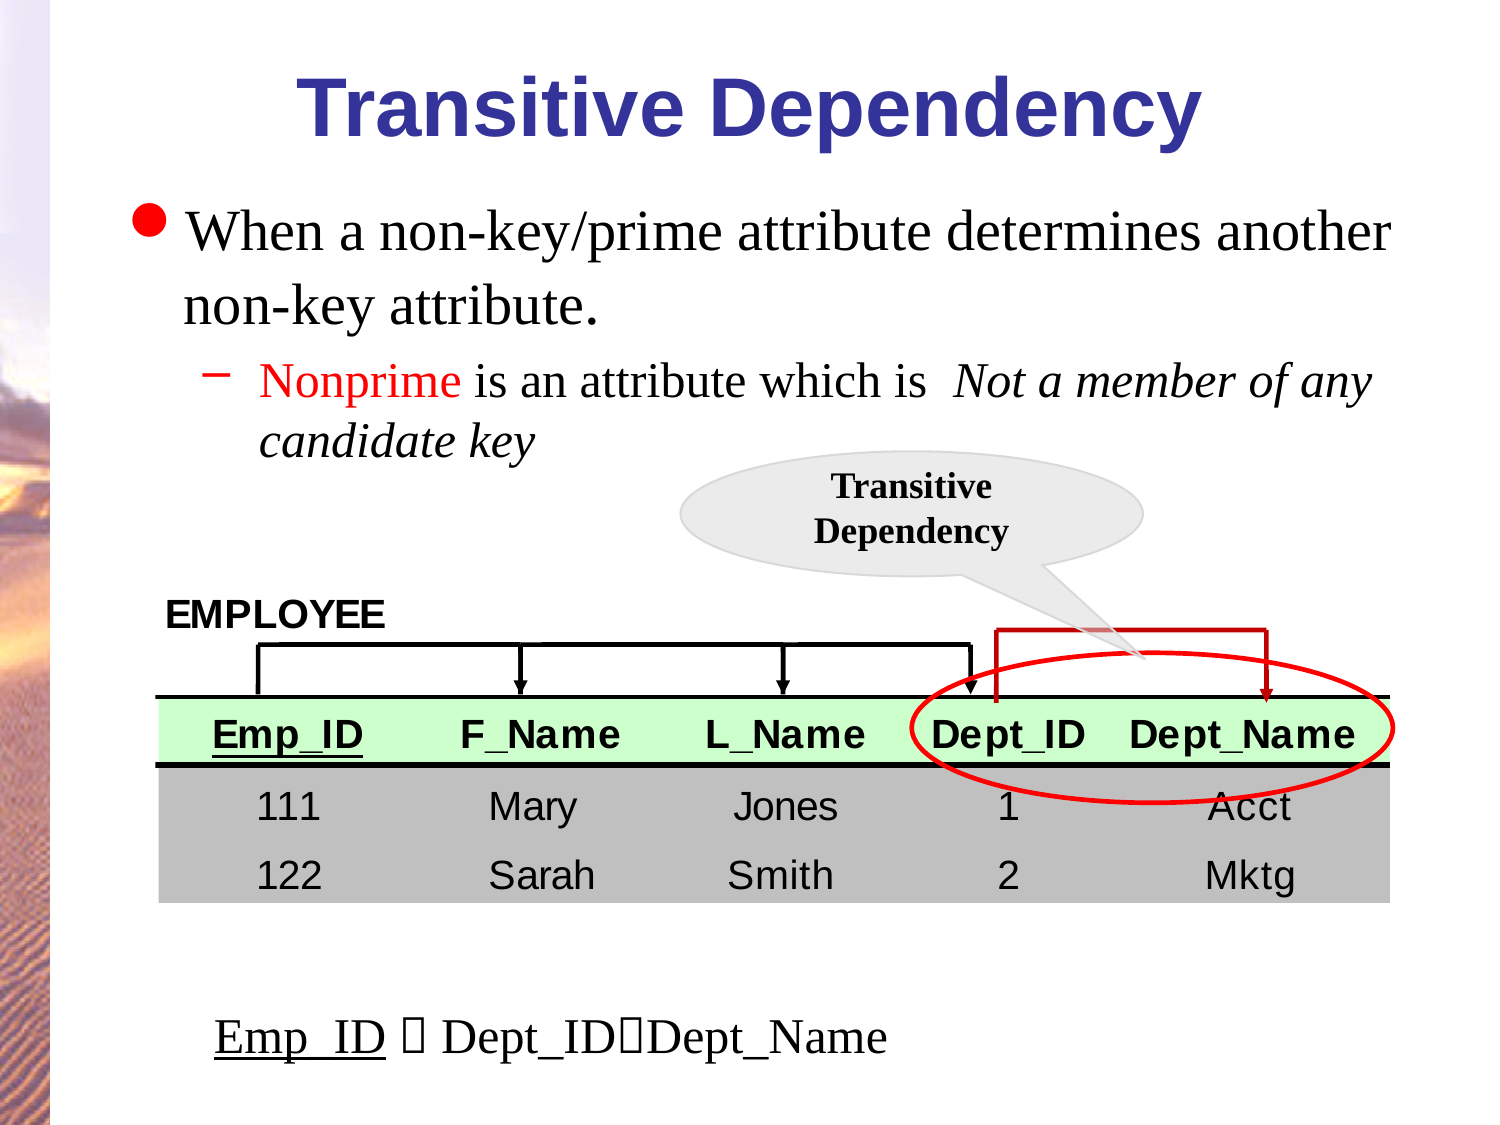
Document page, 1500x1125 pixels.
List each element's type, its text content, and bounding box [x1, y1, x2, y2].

title Transitive Dependency [112, 29, 1388, 177]
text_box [155, 588, 1394, 907]
text_box Transitive Dependency [680, 451, 1143, 587]
list When a non-key/prime attribute determines another non-key attribute. Nonprime is an attribute which is Not a member of any candidate key [112, 184, 1451, 502]
text_box Emp_ID  Dept_IDDept_Name [199, 996, 997, 1072]
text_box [257, 644, 971, 695]
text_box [996, 629, 1267, 704]
picture [0, 0, 50, 1125]
